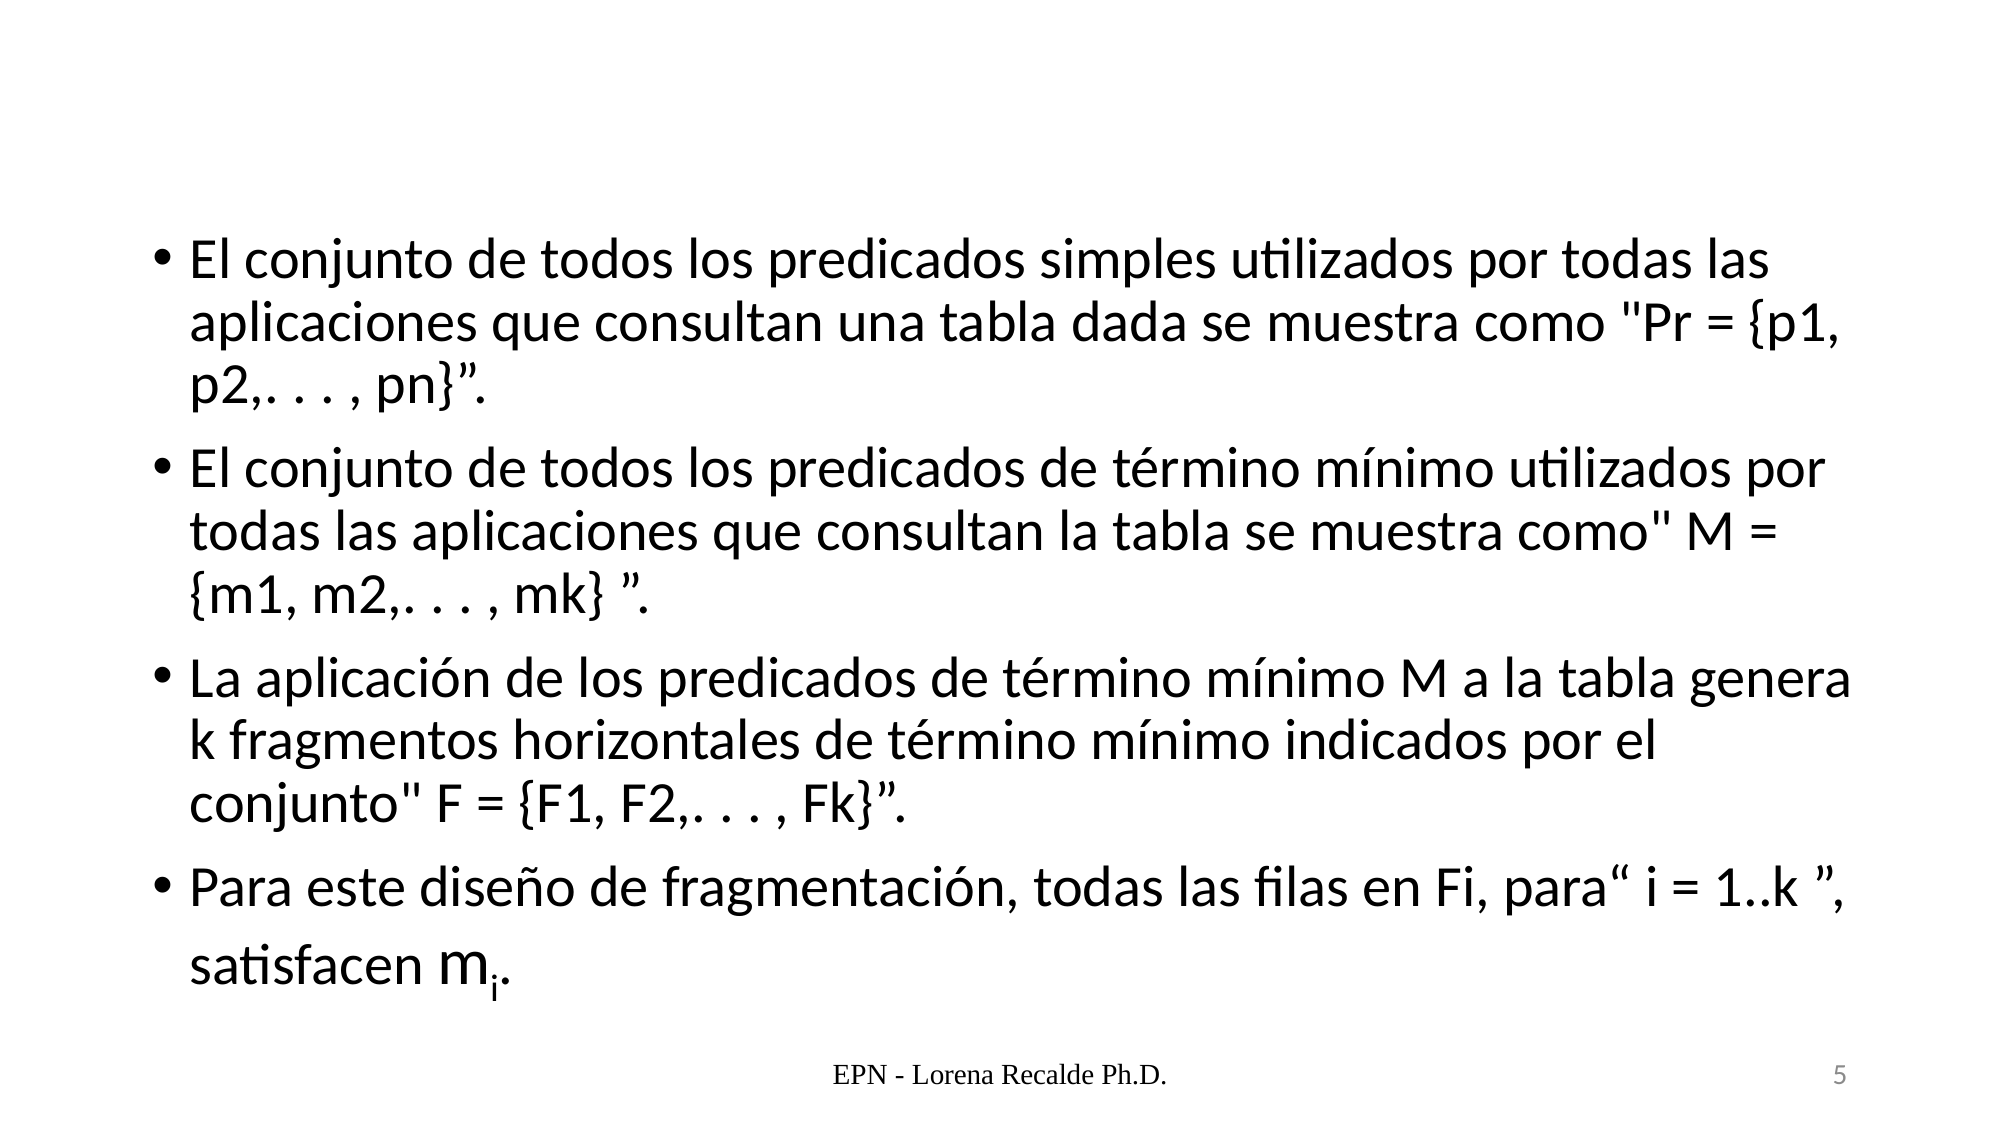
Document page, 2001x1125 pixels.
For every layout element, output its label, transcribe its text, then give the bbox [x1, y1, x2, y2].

list El conjunto de todos los predicados simples utilizados por todas las aplicaciones que consultan una tabla dada se muestra como "Pr = {p1, p2,. . . , pn}”. El conjunto de todos los predicados de término mínimo utilizados por todas las aplicaciones que consultan la tabla se muestra como" M = {m1, m2,. . . , mk} ”. La aplicación de los predicados de término mínimo M a la tabla genera k fragmentos horizontales de término mínimo indicados por el conjunto" F = {F1, F2,. . . , Fk}”. Para este diseño de fragmentación, todas las filas en Fi, para“ i = 1..k ”, satisfacen mi. [137, 220, 1896, 1043]
slide_number 5 [1412, 1042, 1863, 1103]
footer EPN - Lorena Recalde Ph.D. [662, 1042, 1338, 1103]
